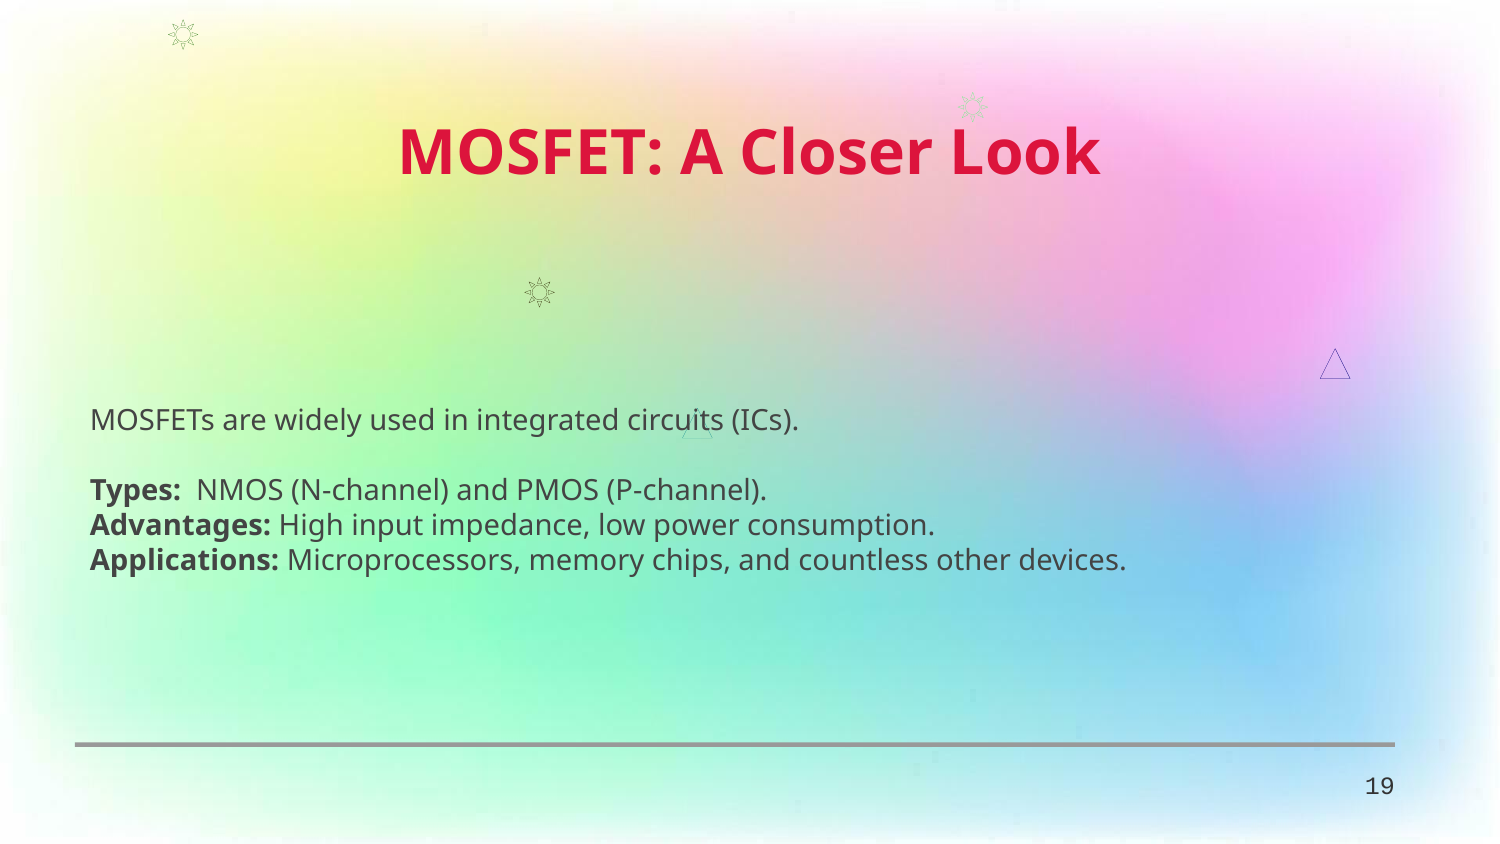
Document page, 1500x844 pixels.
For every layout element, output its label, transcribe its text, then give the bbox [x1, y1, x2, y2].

text_box [180, 19, 186, 26]
text_box MOSFETs are widely used in integrated circuits (ICs). Types: NMOS (N-channel) and PMOS (P-channel). Advantages: High input impedance, low power consumption. Applications: Microprocessors, memory chips, and countless other devices. [74, 270, 1425, 777]
text_box [168, 23, 194, 50]
text_box MOSFET: A Closer Look [74, 74, 1425, 225]
picture [0, 0, 1500, 844]
text_box [74, 742, 1395, 747]
